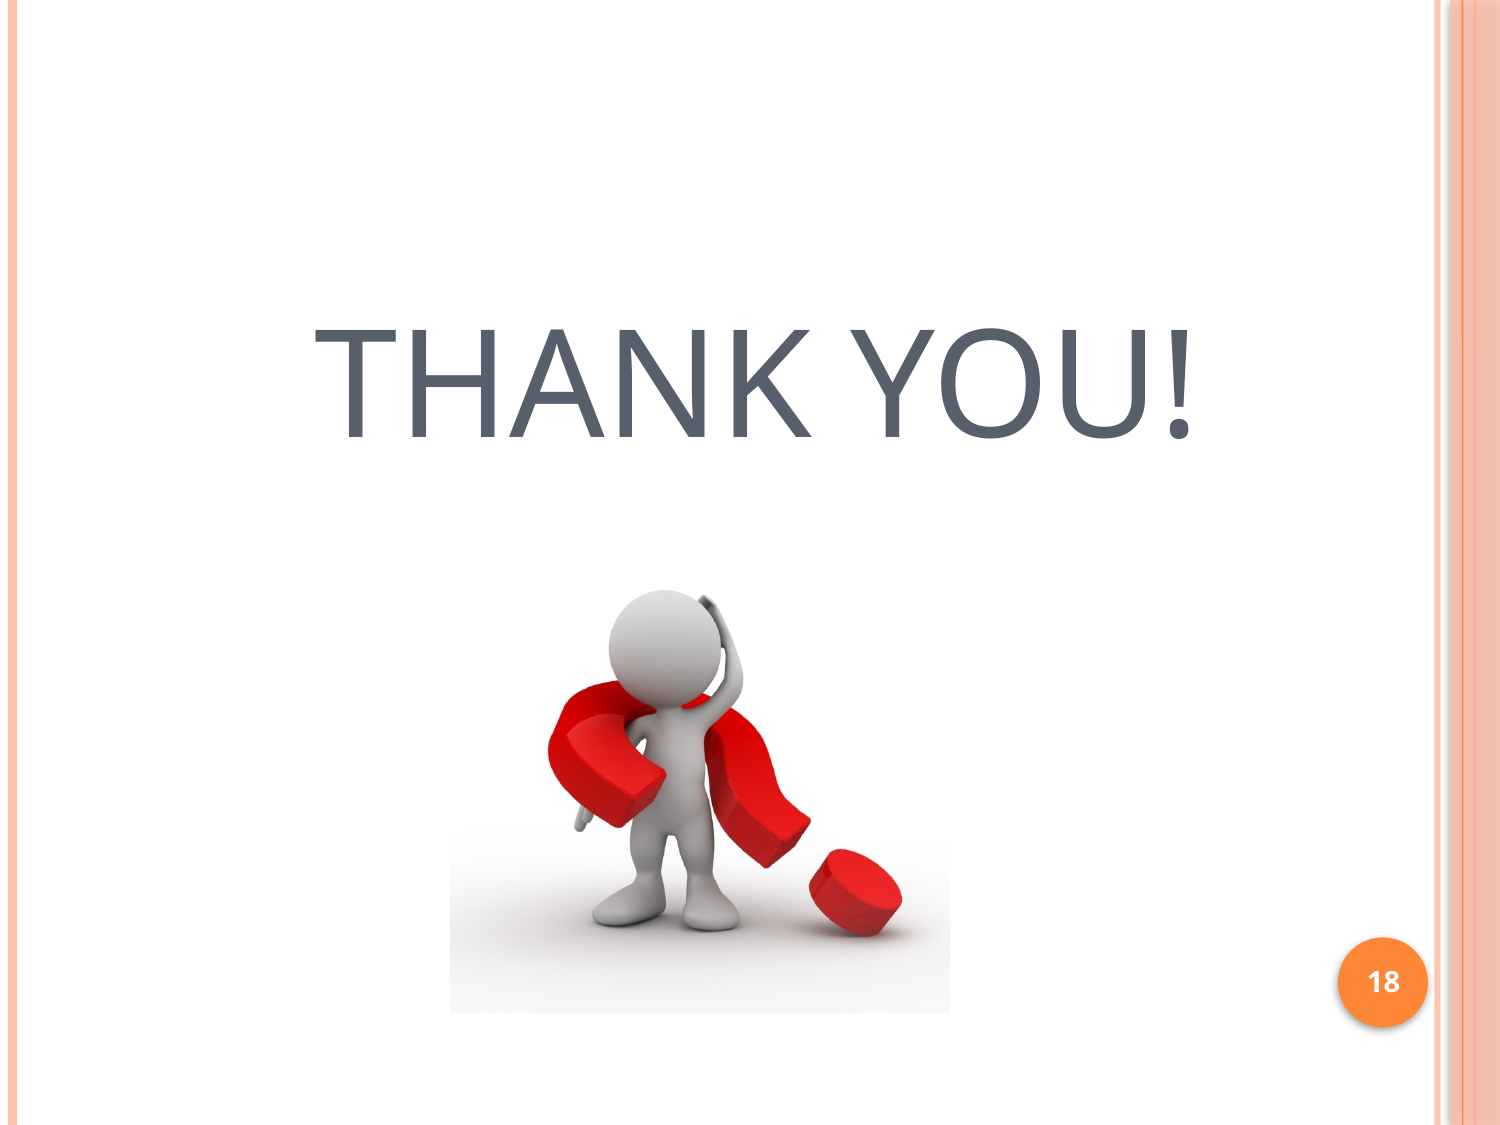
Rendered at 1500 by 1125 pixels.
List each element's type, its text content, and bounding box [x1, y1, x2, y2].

slide_number 18 [1333, 940, 1434, 1027]
picture [449, 511, 951, 1013]
title Thank you! [300, 62, 1275, 655]
